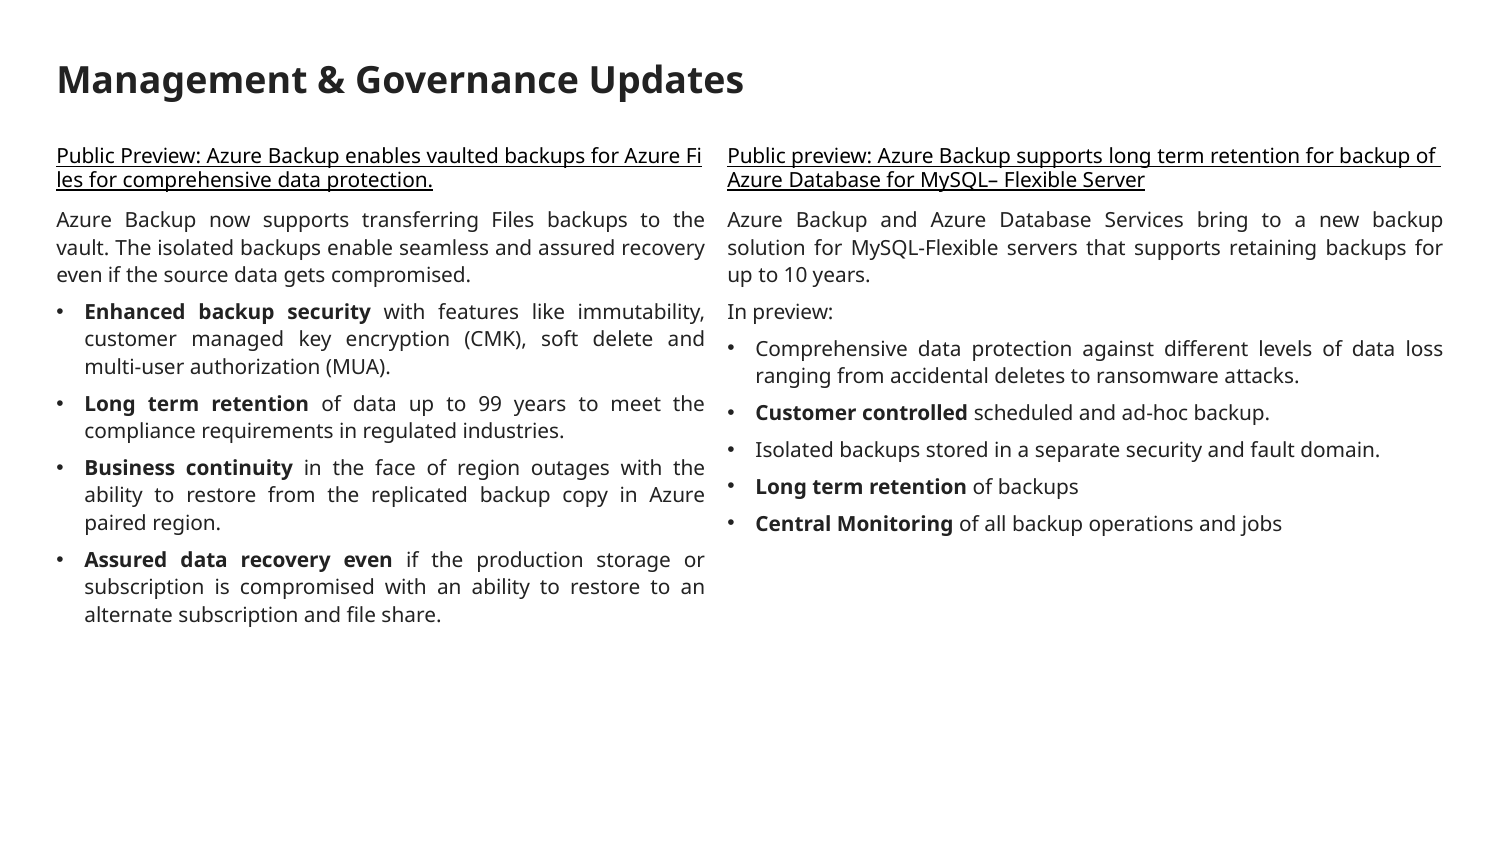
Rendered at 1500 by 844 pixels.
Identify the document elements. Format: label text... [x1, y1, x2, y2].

title Management & Governance Updates [56, 56, 1444, 113]
list Public preview: Azure Backup supports long term retention for backup of Azure Database for MySQL– Flexible Server Azure Backup and Azure Database Services bring to a new backup solution for MySQL-Flexible servers that supports retaining backups for up to 10 years. In preview: Comprehensive data protection against different levels of data loss ranging from accidental deletes to ransomware attacks. Customer controlled scheduled and ad-hoc backup. Isolated backups stored in a separate security and fault domain. Long term retention of backups Central Monitoring of all backup operations and jobs [727, 140, 1444, 760]
list Public Preview: Azure Backup enables vaulted backups for Azure Files for comprehensive data protection. Azure Backup now supports transferring Files backups to the vault. The isolated backups enable seamless and assured recovery even if the source data gets compromised. Enhanced backup security with features like immutability, customer managed key encryption (CMK), soft delete and multi-user authorization (MUA). Long term retention of data up to 99 years to meet the compliance requirements in regulated industries. Business continuity in the face of region outages with the ability to restore from the replicated backup copy in Azure paired region. Assured data recovery even if the production storage or subscription is compromised with an ability to restore to an alternate subscription and file share. [56, 140, 706, 611]
